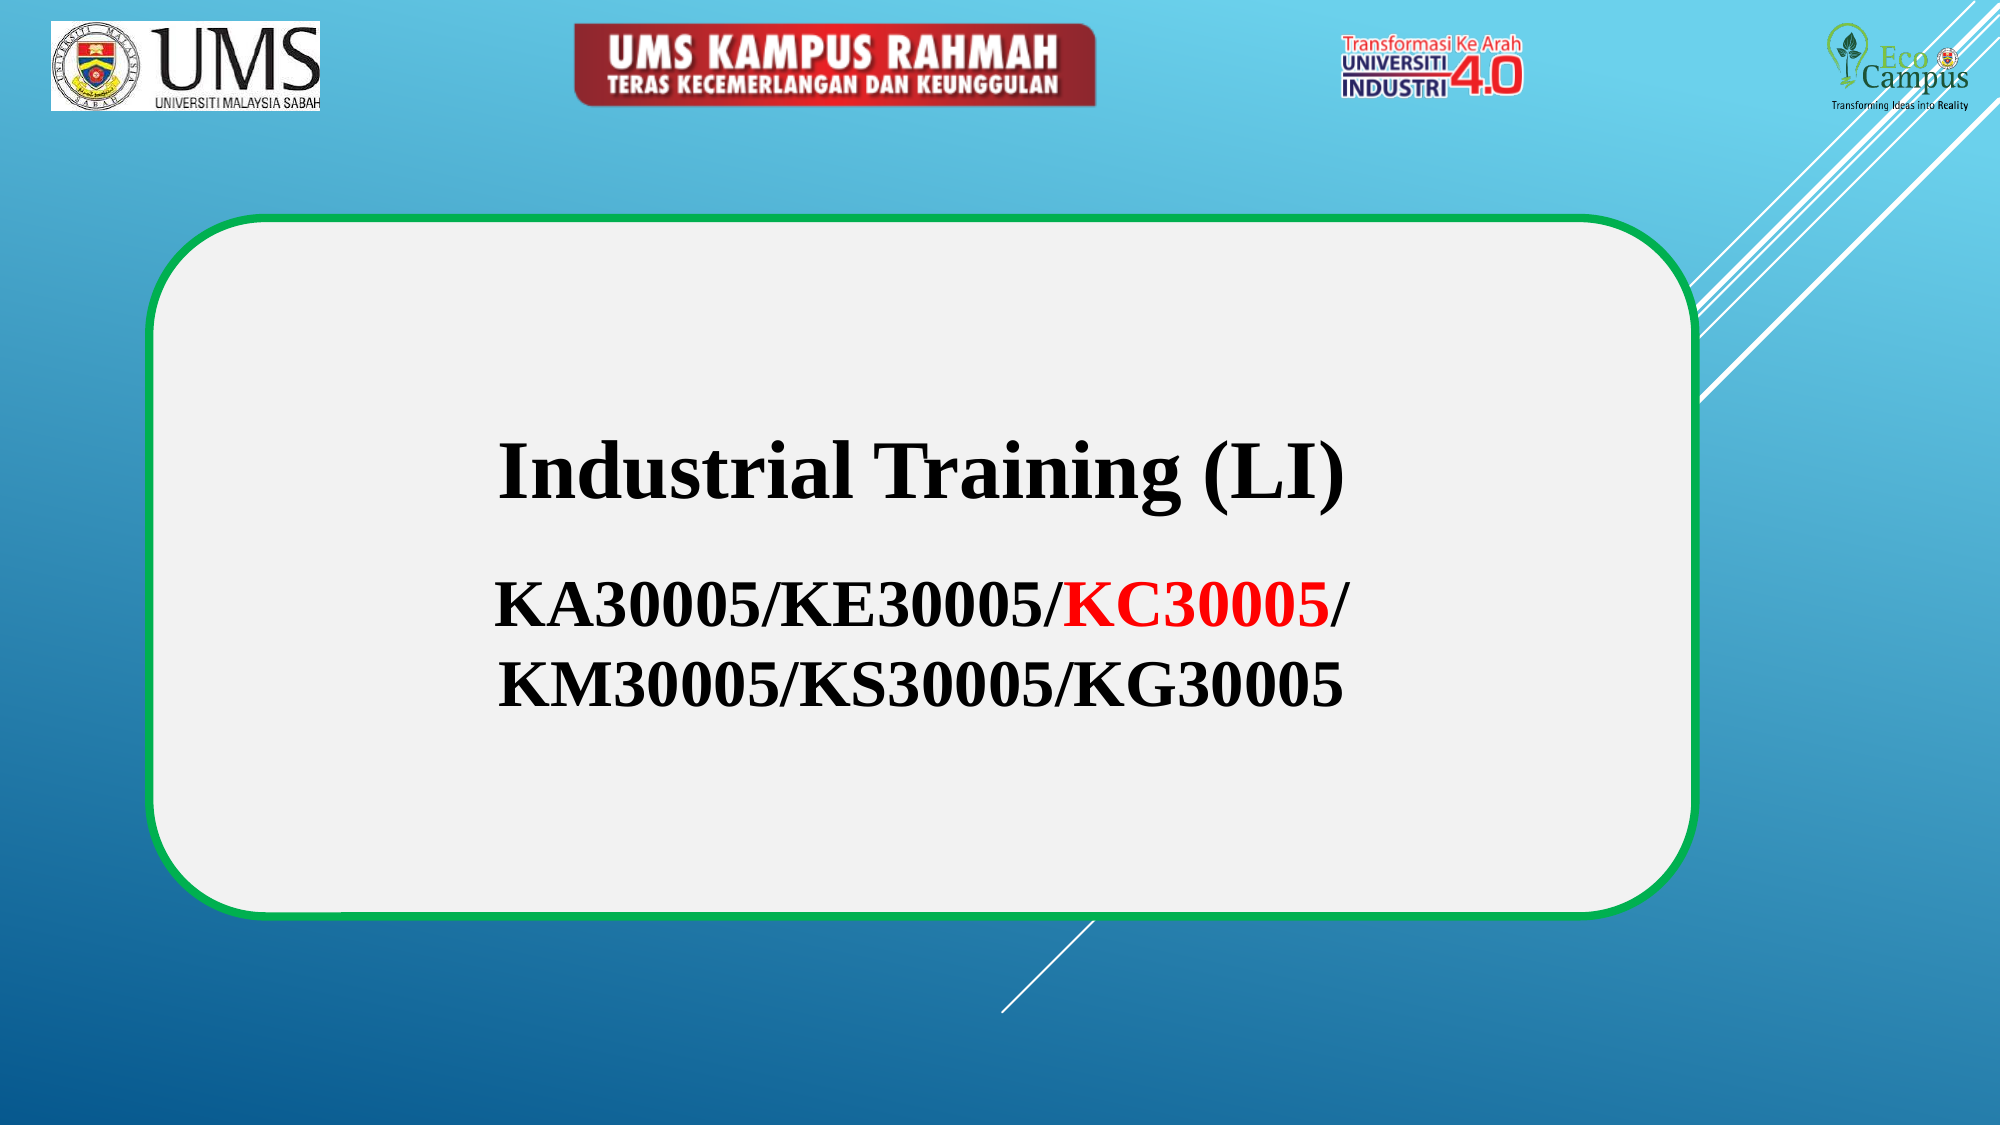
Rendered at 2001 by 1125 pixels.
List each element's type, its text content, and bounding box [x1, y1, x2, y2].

text_box Industrial Training (LI) KA30005/KE30005/KC30005/ KM30005/KS30005/KG30005 [149, 217, 1696, 917]
picture [571, 21, 1098, 109]
picture [50, 21, 320, 111]
picture [1333, 0, 1532, 137]
picture [1827, 23, 1968, 111]
